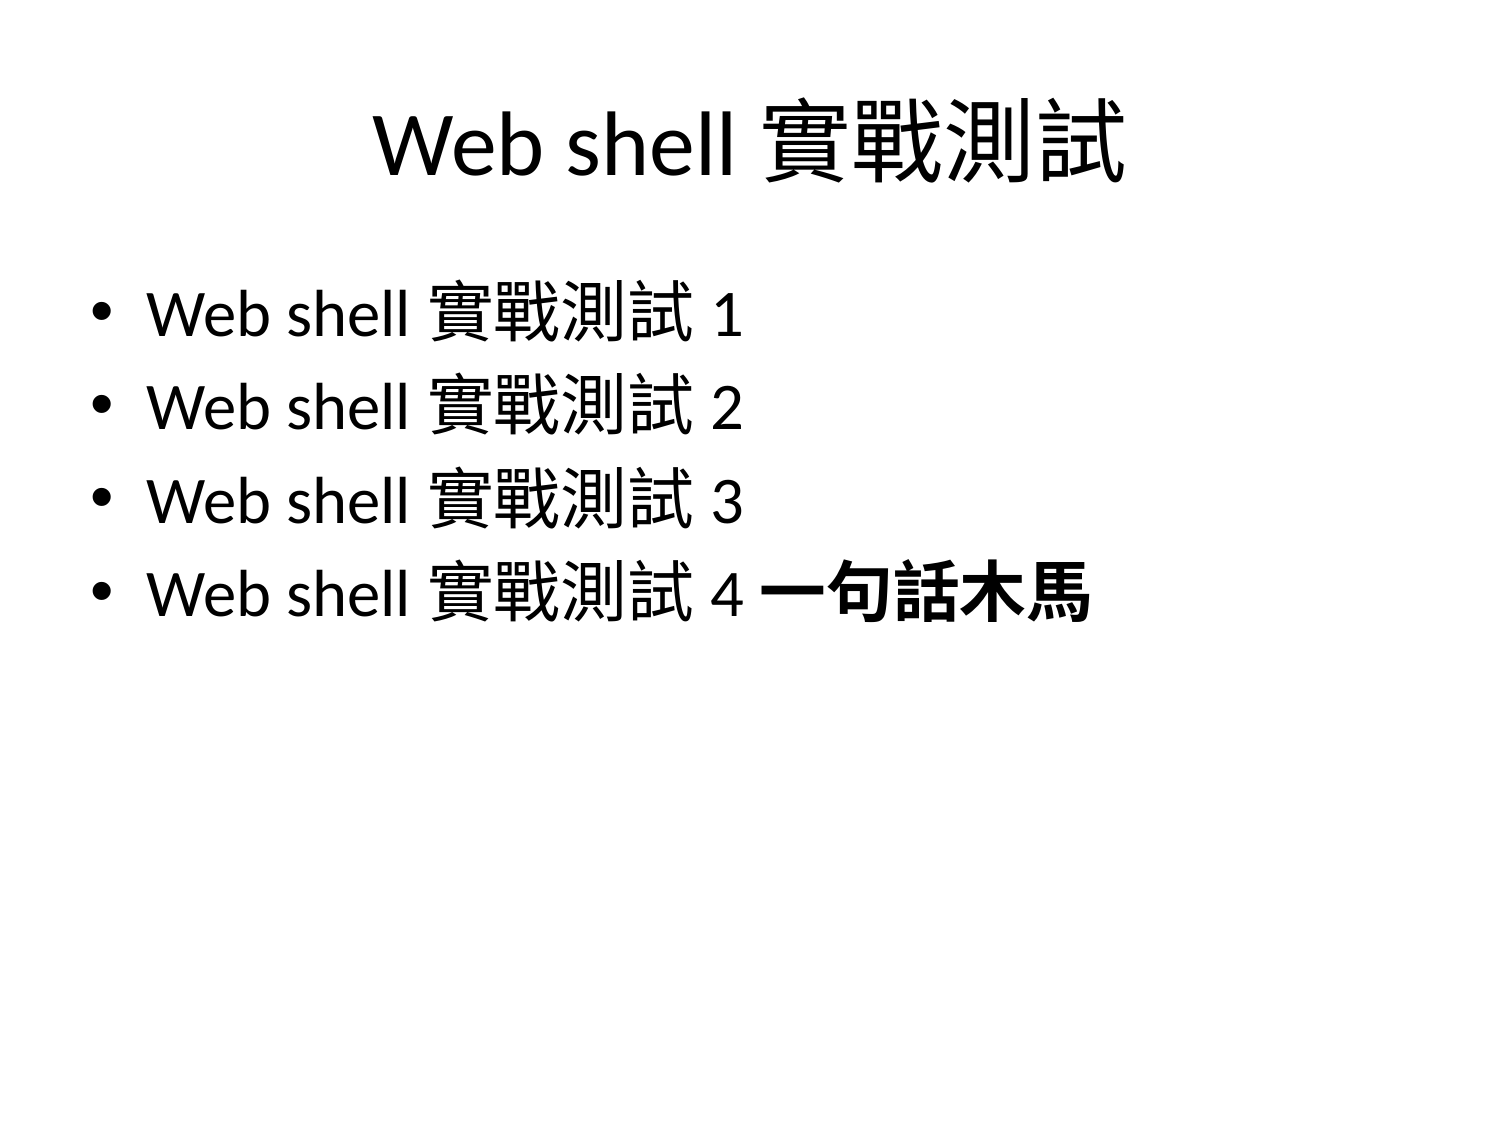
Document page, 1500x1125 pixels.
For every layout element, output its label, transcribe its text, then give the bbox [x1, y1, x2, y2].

title Web shell實戰測試 [75, 45, 1425, 233]
list Web shell實戰測試1 Web shell實戰測試2 Web shell實戰測試3 Web shell實戰測試4一句話木馬 [75, 262, 1425, 1005]
